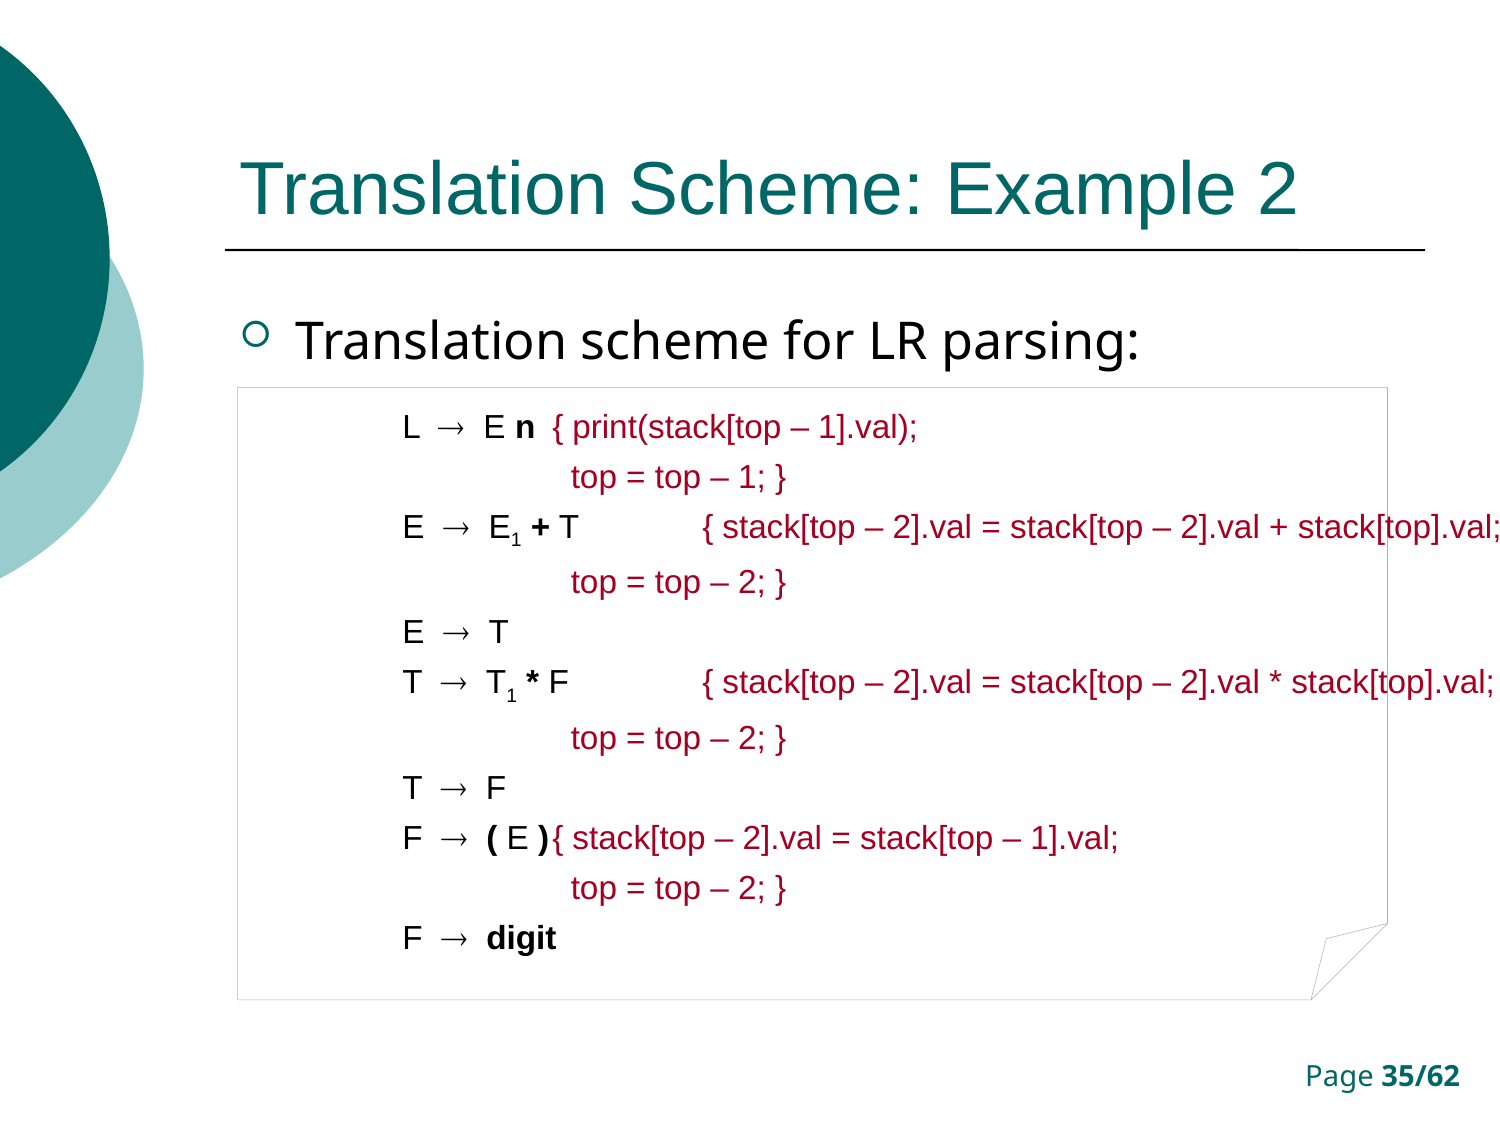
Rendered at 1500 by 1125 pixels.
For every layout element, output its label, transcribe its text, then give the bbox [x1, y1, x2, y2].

title Translation Scheme: Example 2 [224, 49, 1425, 238]
list Translation scheme for LR parsing: [224, 299, 1425, 975]
text_box L  E n { print(stack[top – 1].val); top = top – 1; } E  E1 + T { stack[top – 2].val = stack[top – 2].val + stack[top].val; top = top – 2; } E  T T  T1 * F { stack[top – 2].val = stack[top – 2].val * stack[top].val; top = top – 2; } T  F F  ( E ) { stack[top – 2].val = stack[top – 1].val; top = top – 2; } F  digit [237, 387, 1388, 1000]
